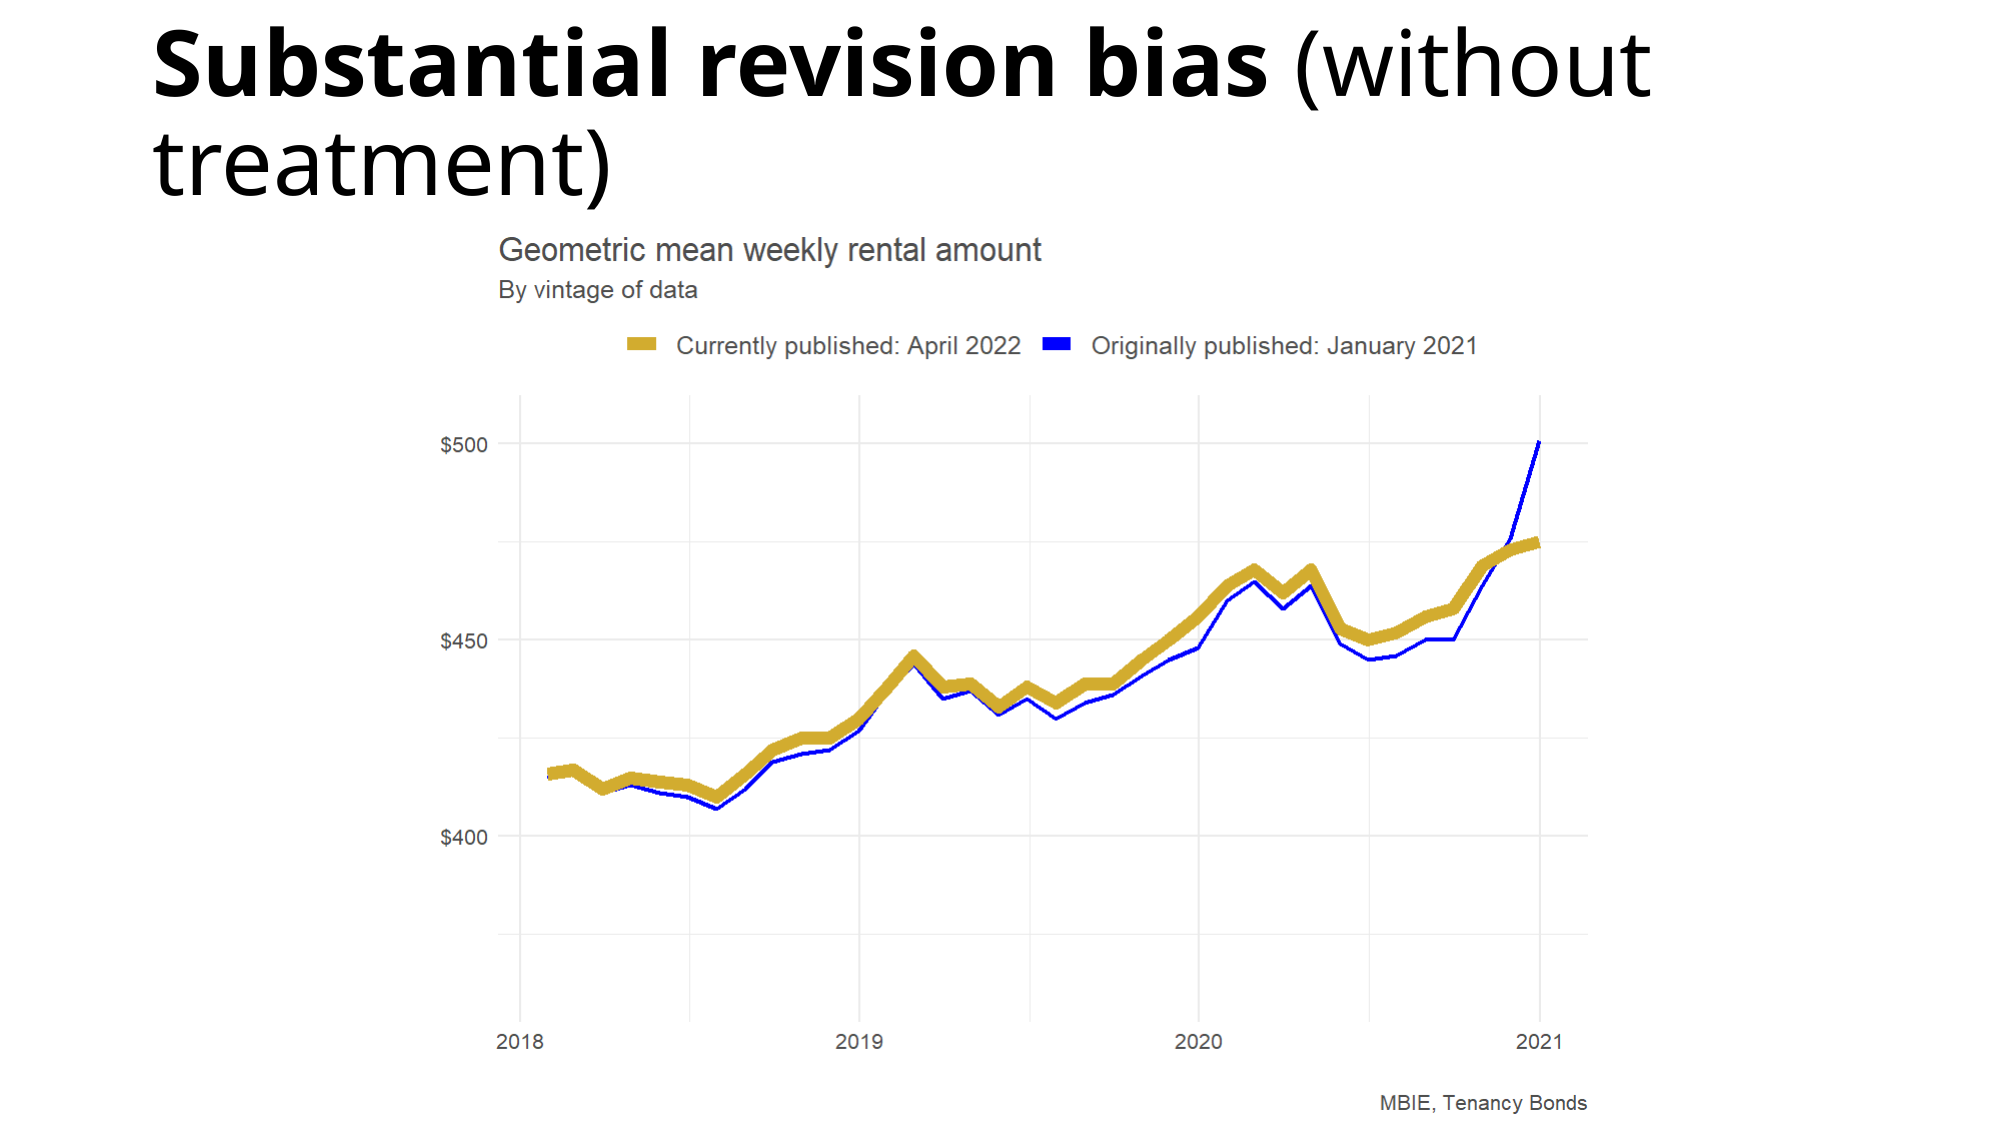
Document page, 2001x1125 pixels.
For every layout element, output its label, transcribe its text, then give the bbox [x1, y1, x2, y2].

title Substantial revision bias (without treatment) [137, 7, 1863, 225]
picture [399, 224, 1600, 1125]
